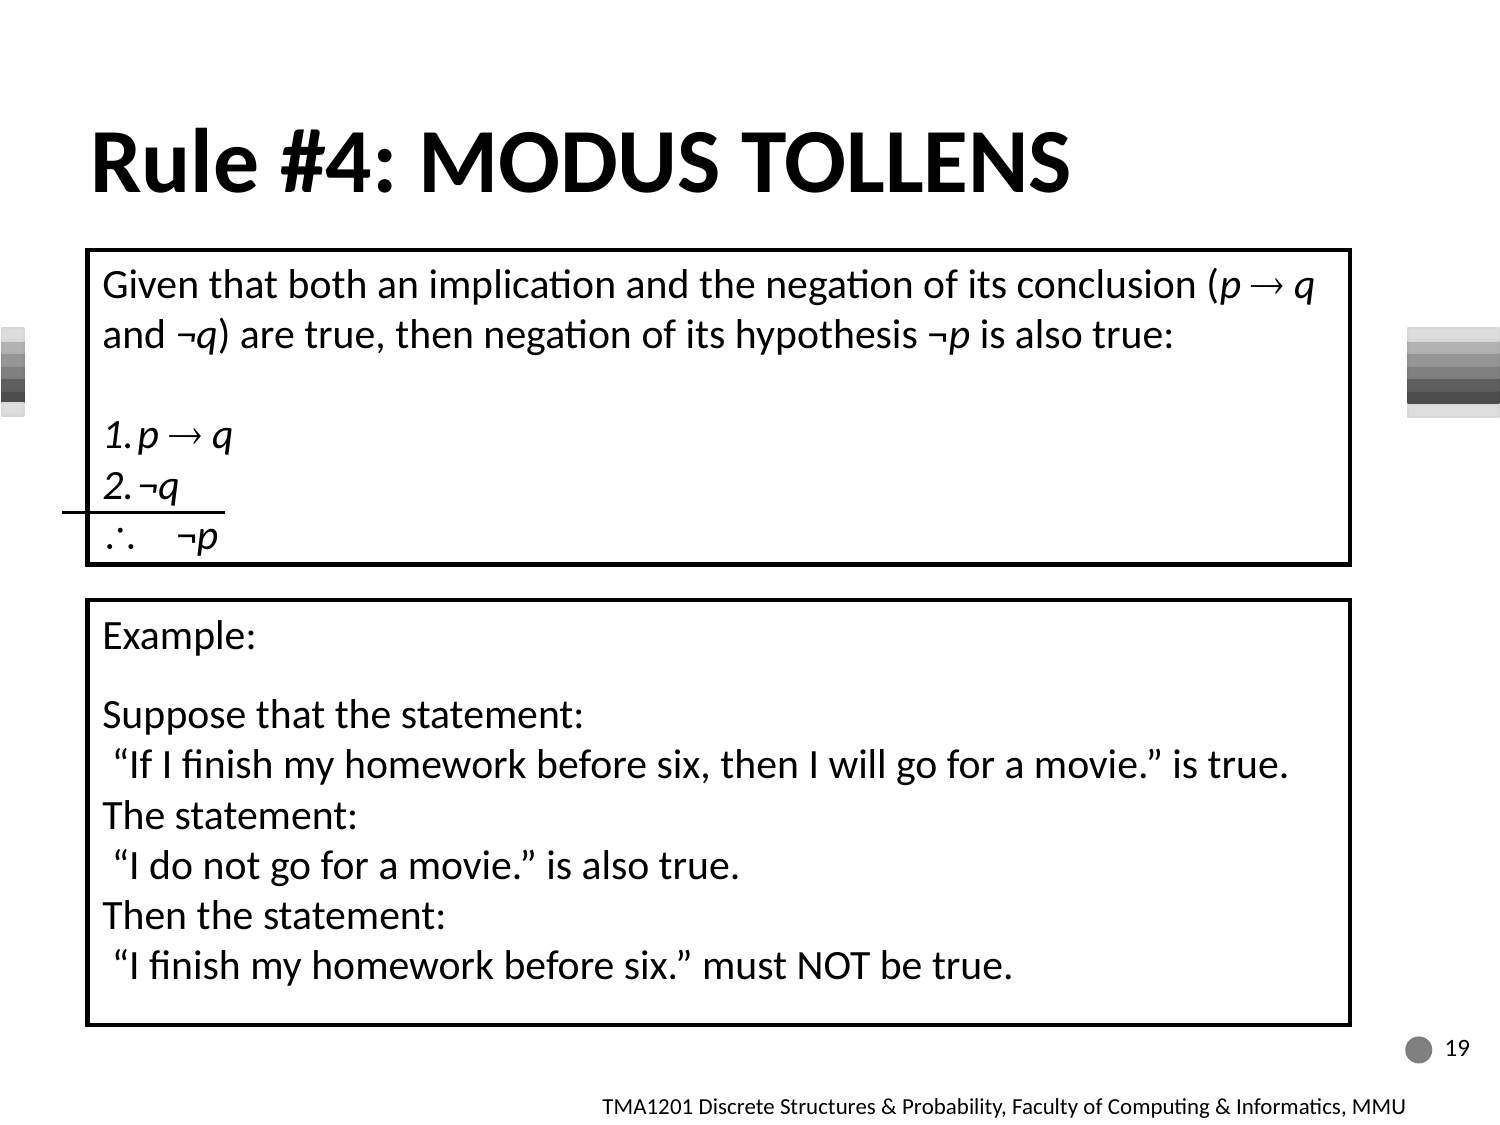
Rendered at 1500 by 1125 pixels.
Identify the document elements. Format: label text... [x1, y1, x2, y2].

text_box Example: Suppose that the statement: “If I finish my homework before six, then I will go for a movie.” is true. The statement: “I do not go for a movie.” is also true. Then the statement: “I finish my homework before six.” must NOT be true. [87, 600, 1350, 1025]
footer TMA1201 Discrete Structures & Probability, Faculty of Computing & Informatics, MMU [587, 1084, 1500, 1125]
list Rule #4: MODUS TOLLENS [75, 62, 1425, 250]
text_box Given that both an implication and the negation of its conclusion (p  q and ¬q) are true, then negation of its hypothesis ¬p is also true: p  q ¬q  ¬p [87, 249, 1350, 565]
slide_number 19 [1429, 1009, 1500, 1085]
